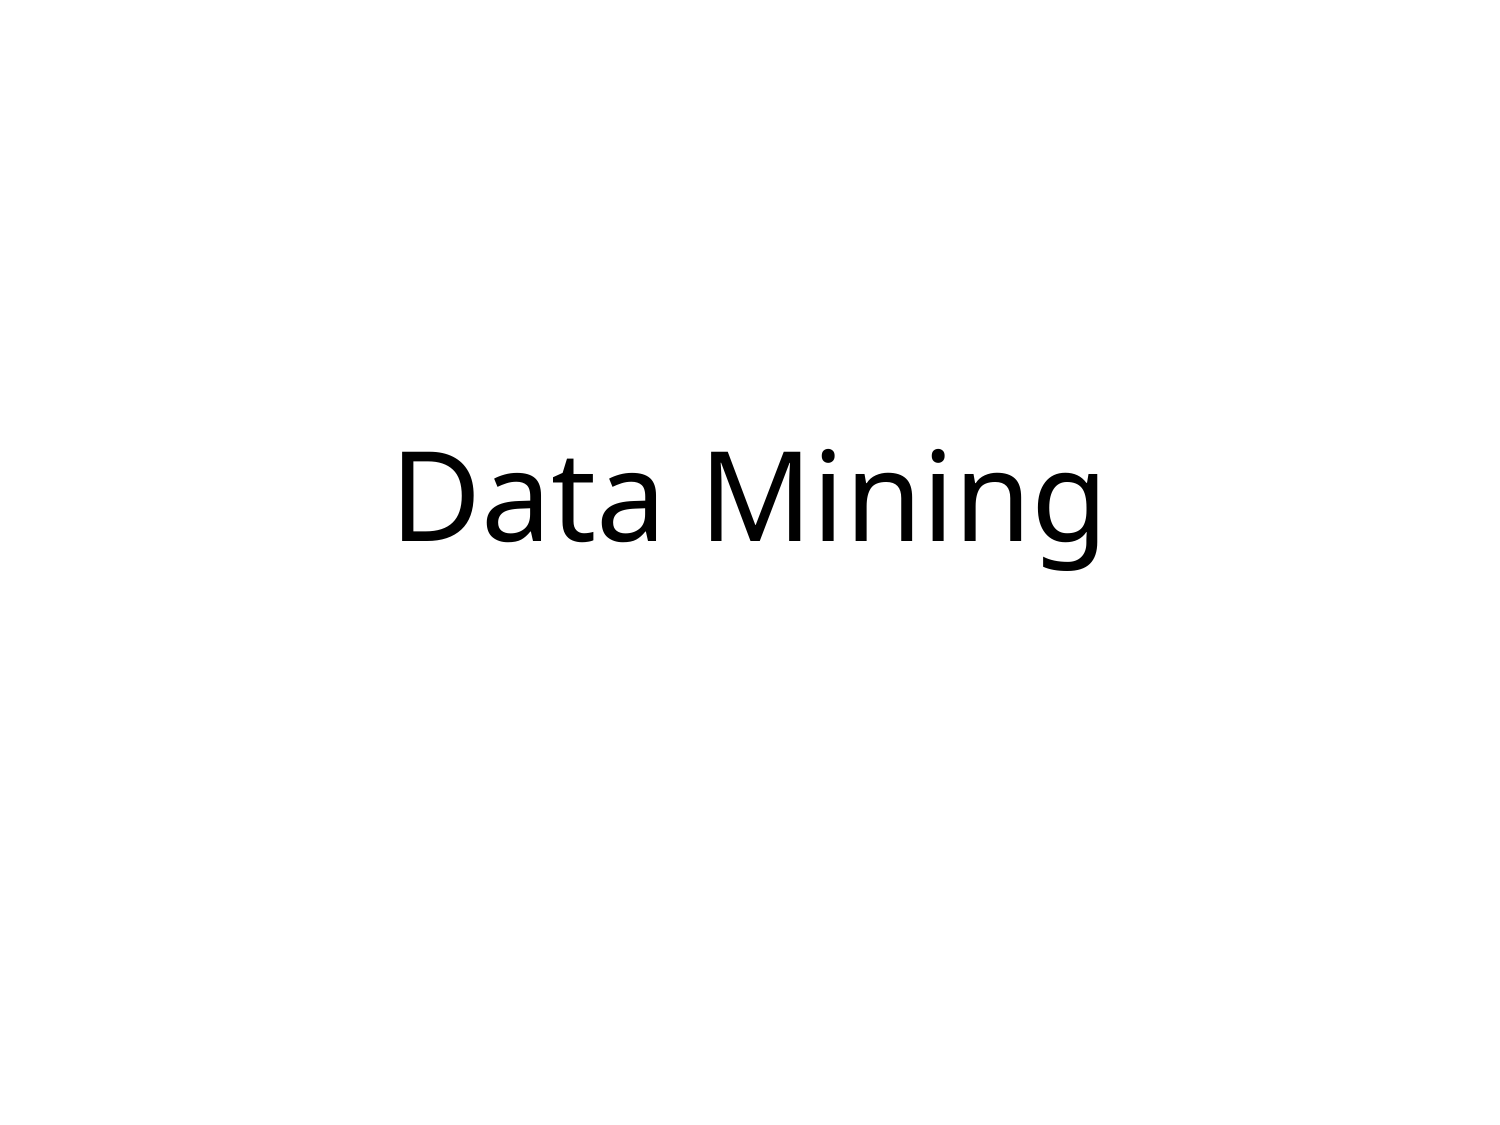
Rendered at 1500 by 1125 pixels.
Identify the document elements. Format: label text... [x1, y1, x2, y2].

title Data Mining [112, 184, 1388, 576]
